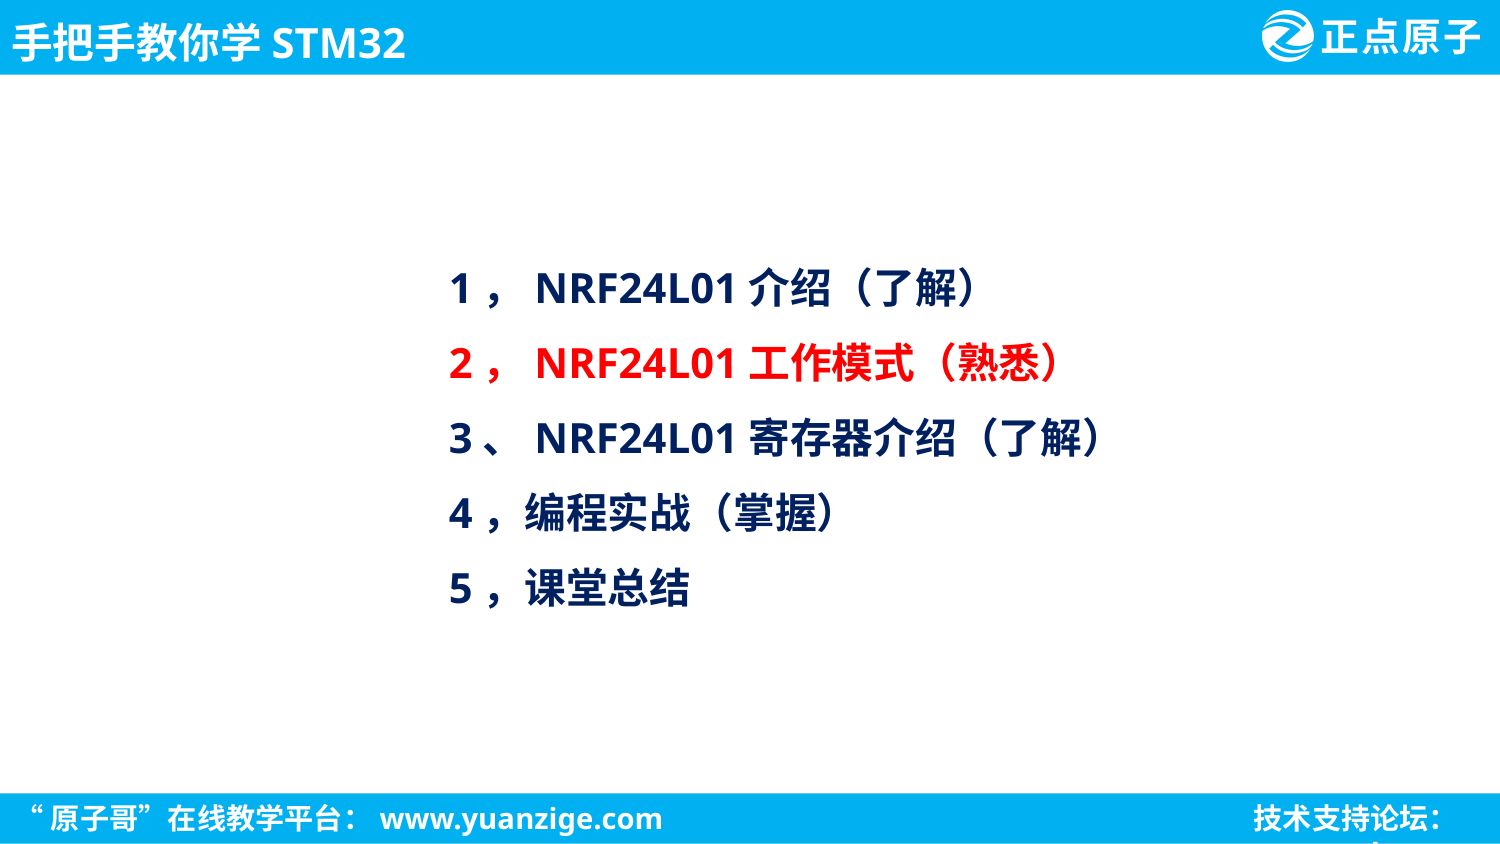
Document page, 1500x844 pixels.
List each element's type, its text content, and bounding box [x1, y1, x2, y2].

text_box “原子哥”在线教学平台：www.yuanzige.com [0, 793, 883, 843]
picture [1445, 21, 1479, 54]
text_box 1，NRF24L01介绍（了解） 2，NRF24L01工作模式（熟悉） 3、NRF24L01寄存器介绍（了解） 4，编程实战（掌握） 5，课堂总结 [441, 232, 1134, 616]
picture [1367, 18, 1396, 42]
picture [1267, 11, 1313, 45]
text_box 手把手教你学STM32 [0, 0, 967, 75]
text_box [0, 792, 1500, 844]
picture [1404, 20, 1438, 54]
text_box [0, 0, 1500, 76]
picture [1391, 45, 1397, 53]
picture [1412, 44, 1418, 52]
picture [1364, 45, 1370, 53]
picture [1263, 27, 1307, 61]
picture [1431, 44, 1438, 52]
text_box 技术支持论坛：www.openedv.com [967, 793, 1480, 844]
picture [1322, 21, 1357, 52]
